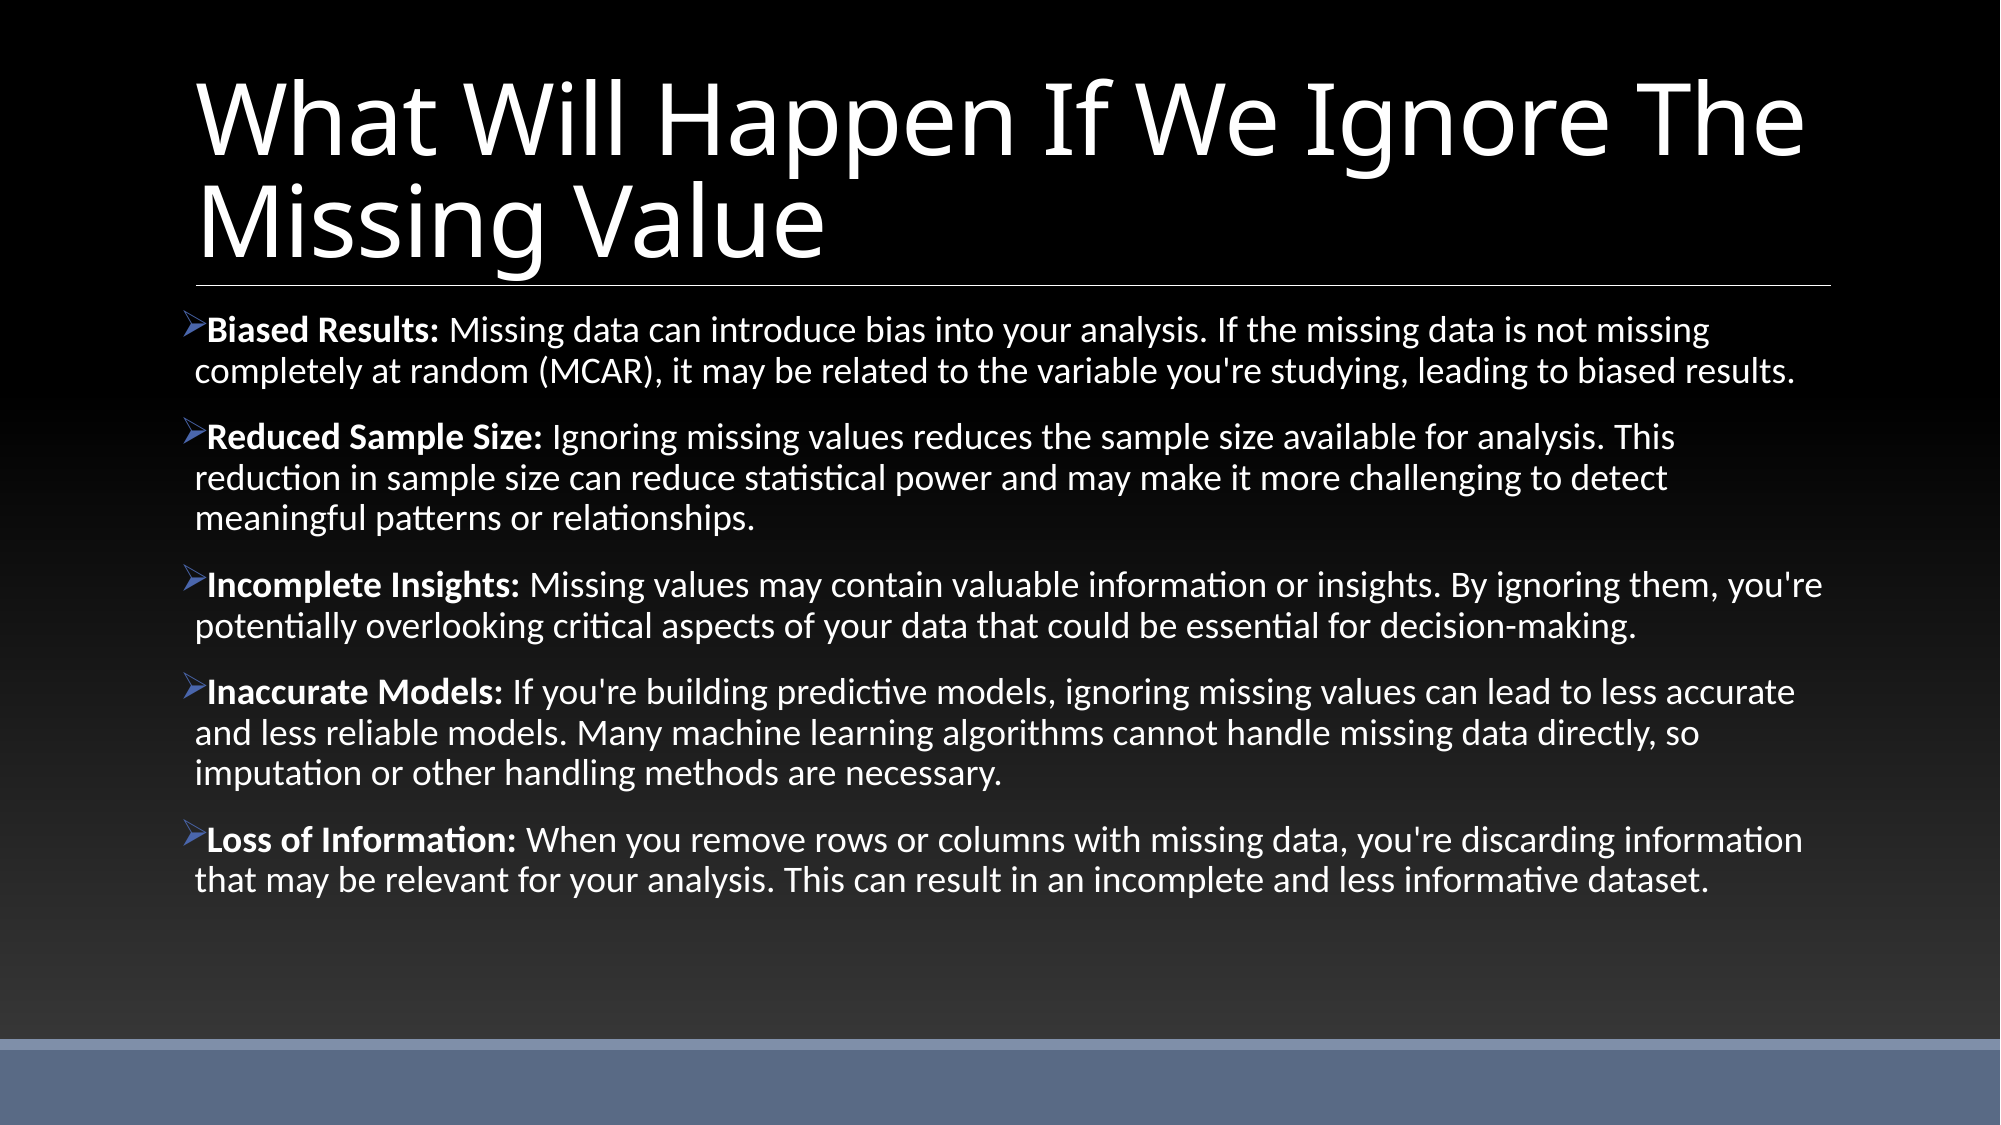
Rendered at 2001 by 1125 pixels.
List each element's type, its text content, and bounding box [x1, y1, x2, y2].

title What Will Happen If We Ignore The Missing Value [180, 47, 1830, 285]
list Biased Results: Missing data can introduce bias into your analysis. If the missing data is not missing completely at random (MCAR), it may be related to the variable you're studying, leading to biased results. Reduced Sample Size: Ignoring missing values reduces the sample size available for analysis. This reduction in sample size can reduce statistical power and may make it more challenging to detect meaningful patterns or relationships. Incomplete Insights: Missing values may contain valuable information or insights. By ignoring them, you're potentially overlooking critical aspects of your data that could be essential for decision-making. Inaccurate Models: If you're building predictive models, ignoring missing values can lead to less accurate and less reliable models. Many machine learning algorithms cannot handle missing data directly, so imputation or other handling methods are necessary. Loss of Information: When you remove rows or columns with missing data, you're discarding information that may be relevant for your analysis. This can result in an incomplete and less informative dataset. [180, 302, 1830, 963]
